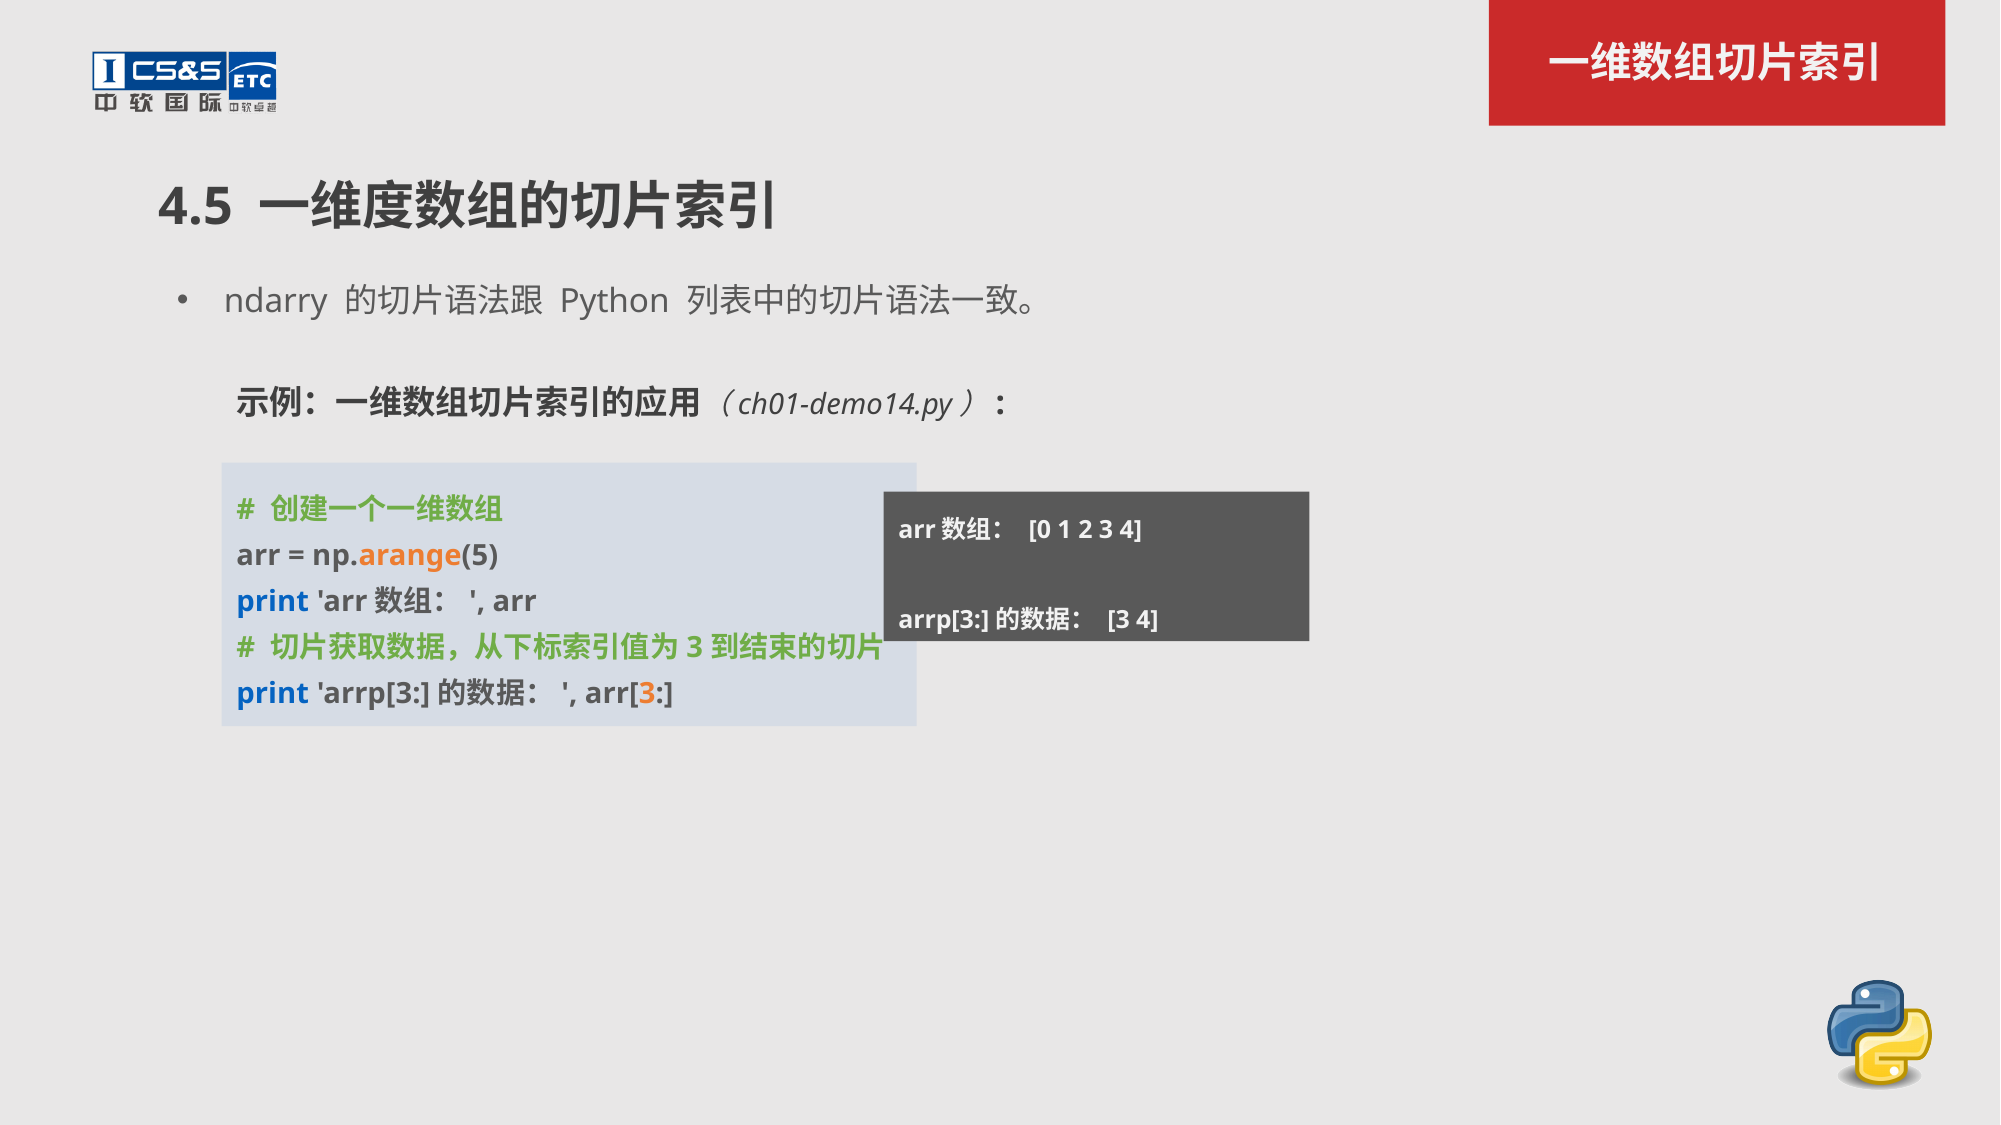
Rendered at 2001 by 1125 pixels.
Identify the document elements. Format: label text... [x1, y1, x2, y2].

text_box # 创建一个一维数组 arr = np.arange(5) print 'arr数组：', arr # 切片获取数据，从下标索引值为3到结束的切片 print 'arrp[3:]的数据：', arr[3:] [221, 462, 917, 727]
picture [1820, 977, 1939, 1095]
picture [90, 49, 278, 114]
text_box arr数组： [0 1 2 3 4] arrp[3:]的数据： [3 4] [883, 491, 1310, 642]
text_box 4.5 一维度数组的切片索引 [143, 165, 794, 243]
text_box 一维数组切片索引 [1490, 34, 1941, 98]
text_box ndarry 的切片语法跟 Python 列表中的切片语法一致。 [162, 251, 1772, 327]
text_box 示例：一维数组切片索引的应用（ch01-demo14.py）: [221, 353, 1188, 429]
